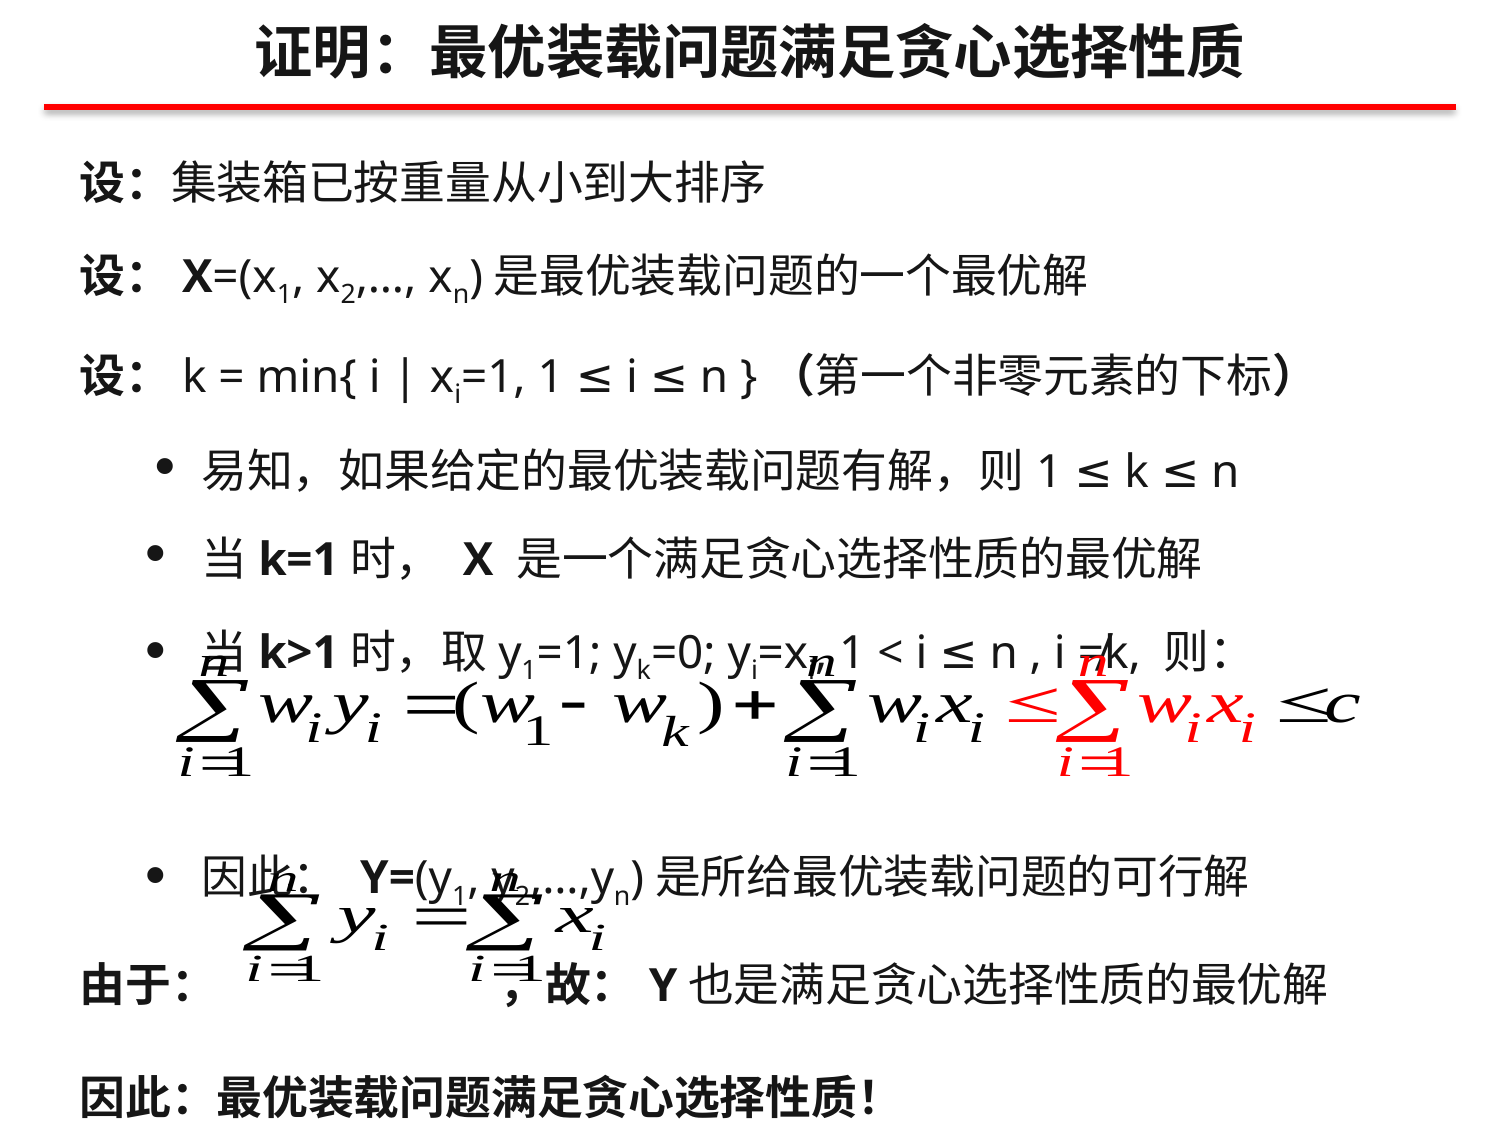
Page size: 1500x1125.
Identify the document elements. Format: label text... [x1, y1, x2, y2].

list 设：集装箱已按重量从小到大排序 设：X=(x1, x2,…, xn)是最优装载问题的一个最优解 设：k = min{ i | xi=1, 1 ≤ i ≤ n }（第一个非零元素的下标） 易知，如果给定的最优装载问题有解，则1 ≤ k ≤ n 当k=1时， X 是一个满足贪心选择性质的最优解 当k>1时，取y1=1; yk=0; yi=xi, 1 < i ≤ n , i ≠k, 则： 因此： Y=(y1, y2,…,yn)是所给最优装载问题的可行解 由于： ，故：Y也是满足贪心选择性质的最优解 因此：最优装载问题满足贪心选择性质！ [64, 113, 1483, 1106]
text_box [234, 866, 621, 988]
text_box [168, 648, 1370, 784]
title 证明：最优装载问题满足贪心选择性质 [0, 7, 1500, 100]
